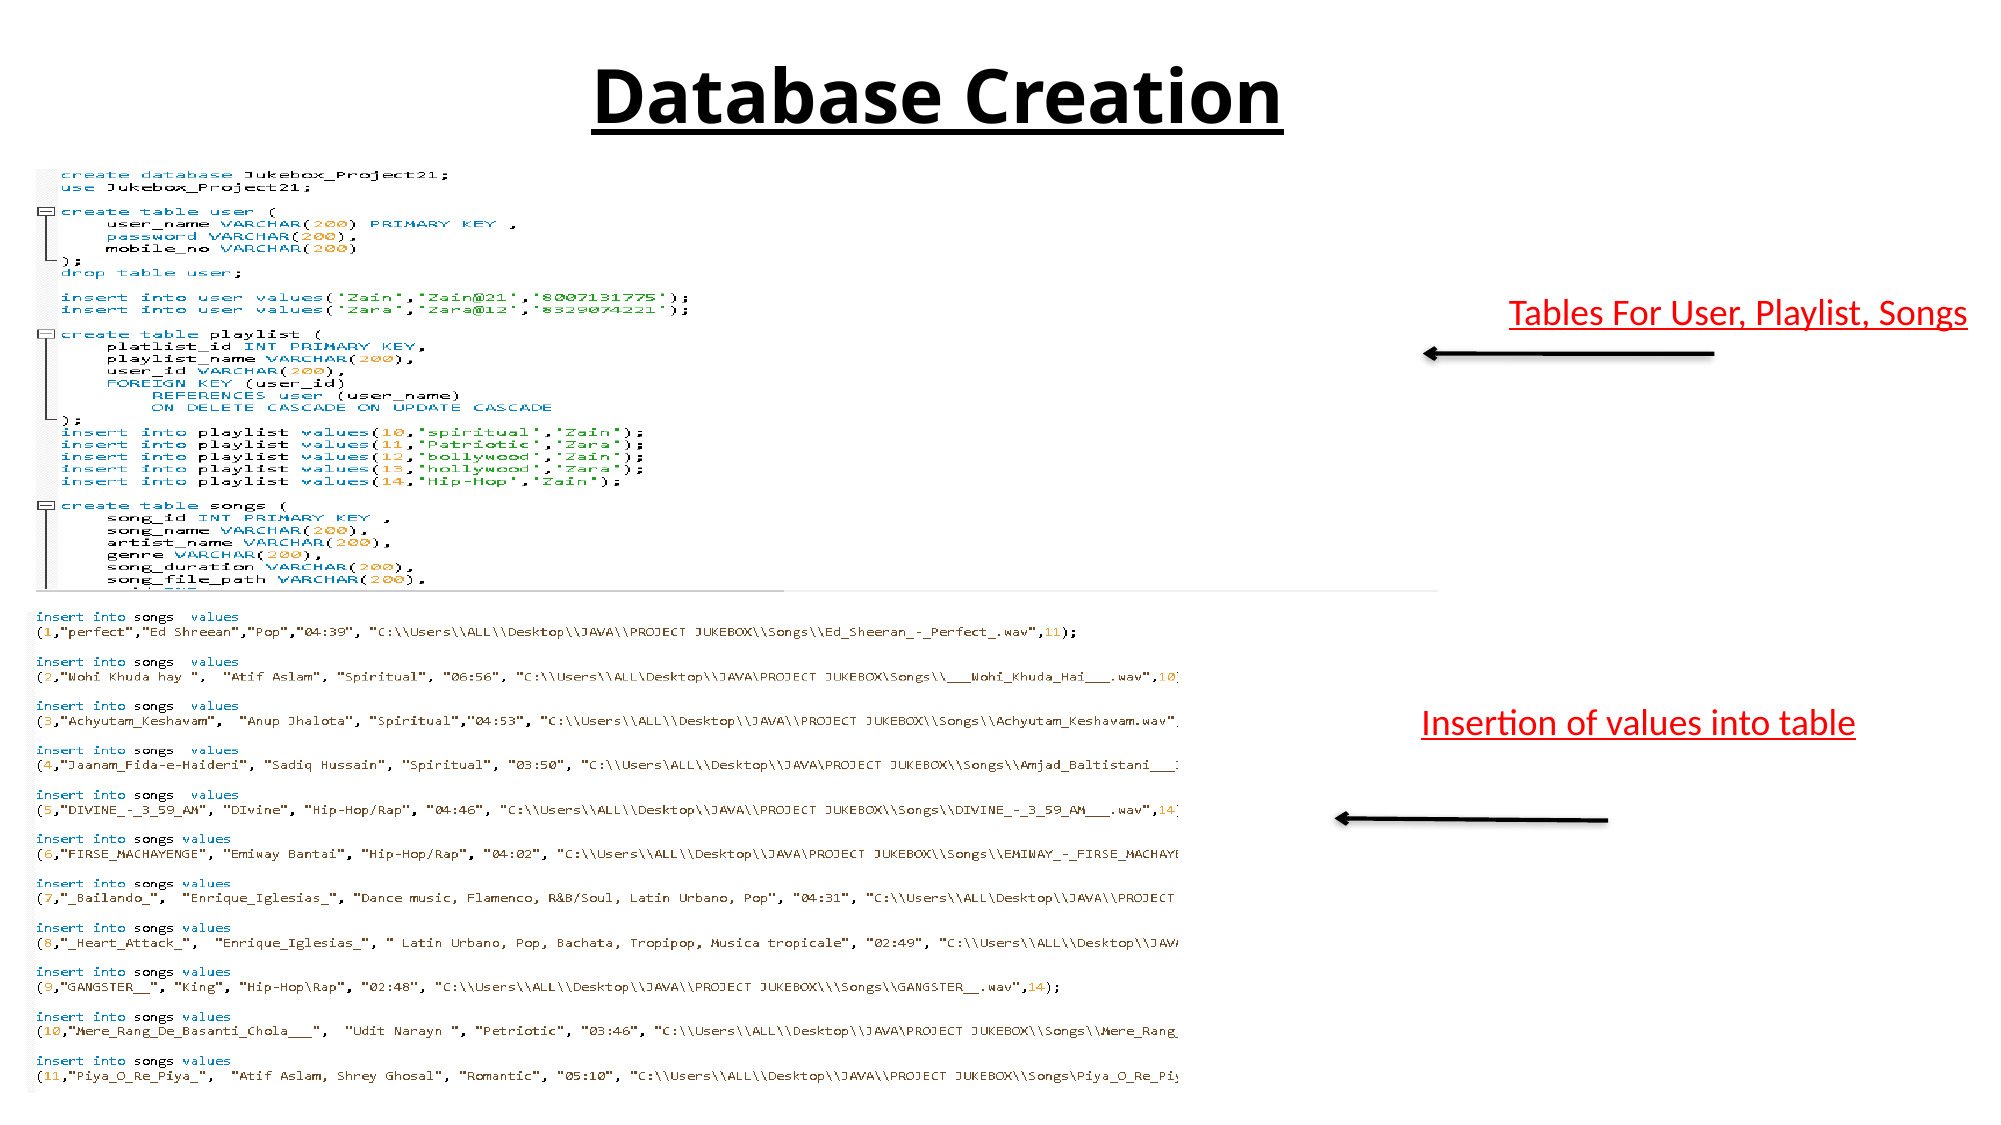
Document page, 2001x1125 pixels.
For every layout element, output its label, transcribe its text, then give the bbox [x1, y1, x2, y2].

text_box Tables For User, Playlist, Songs [1494, 280, 1984, 341]
picture [98, 612, 110, 619]
picture [36, 168, 1439, 592]
title Database Creation [37, 0, 1838, 188]
text_box Insertion of values into table [1406, 690, 1871, 751]
picture [27, 612, 1181, 1094]
picture [41, 612, 78, 619]
